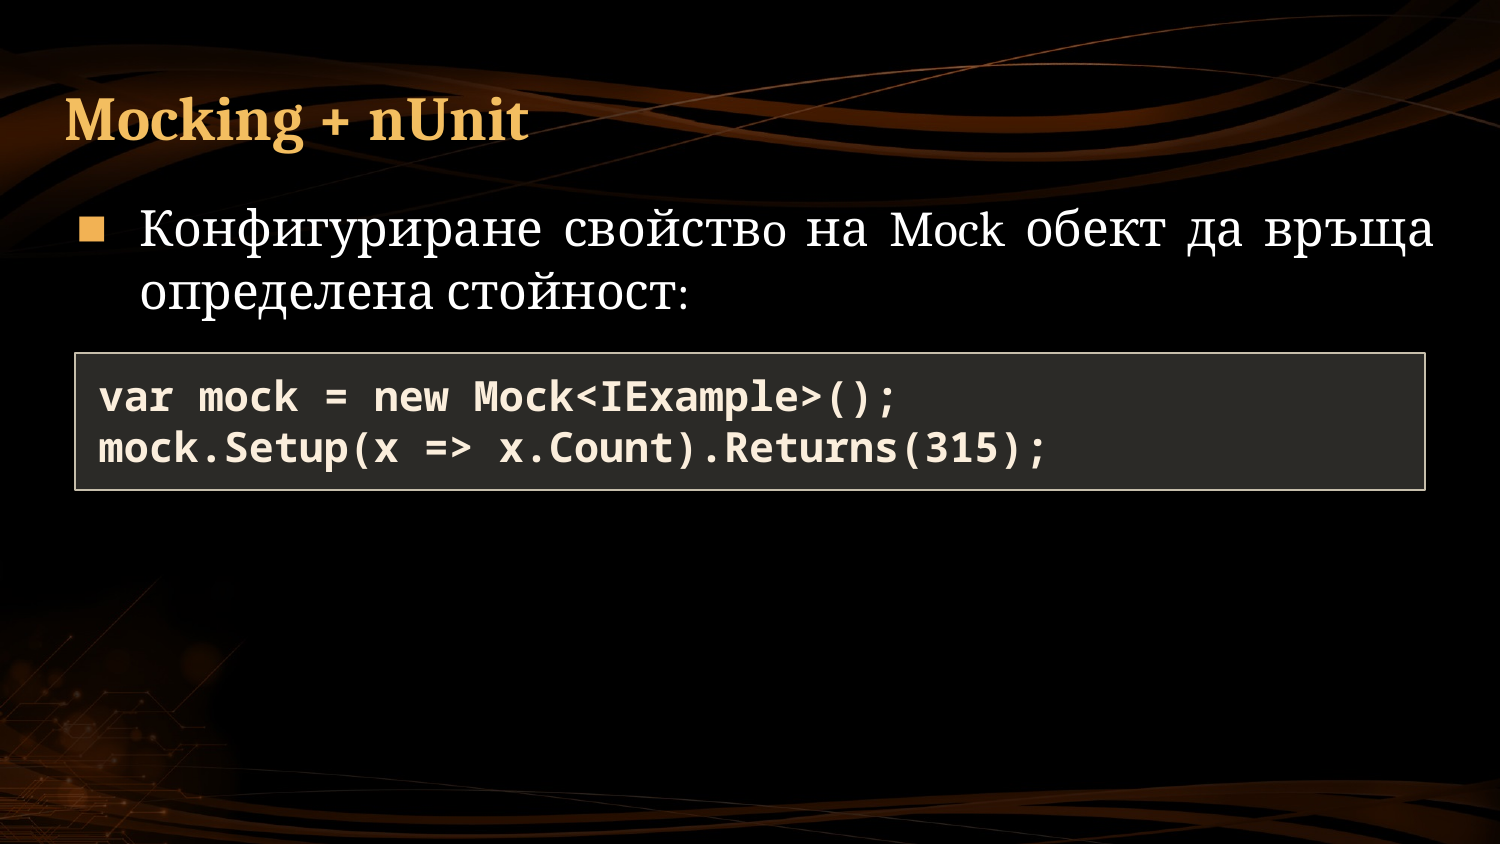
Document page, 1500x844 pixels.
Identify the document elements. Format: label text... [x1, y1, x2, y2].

title Mocking + nUnit [51, 72, 1449, 167]
picture [0, 0, 1500, 844]
text_box var mock = new Mock<IExample>(); mock.Setup(x => x.Count).Returns(315); [75, 352, 1425, 491]
list Конфигуриране свойствo на Mock обект да връща определена стойност: [51, 189, 1449, 352]
